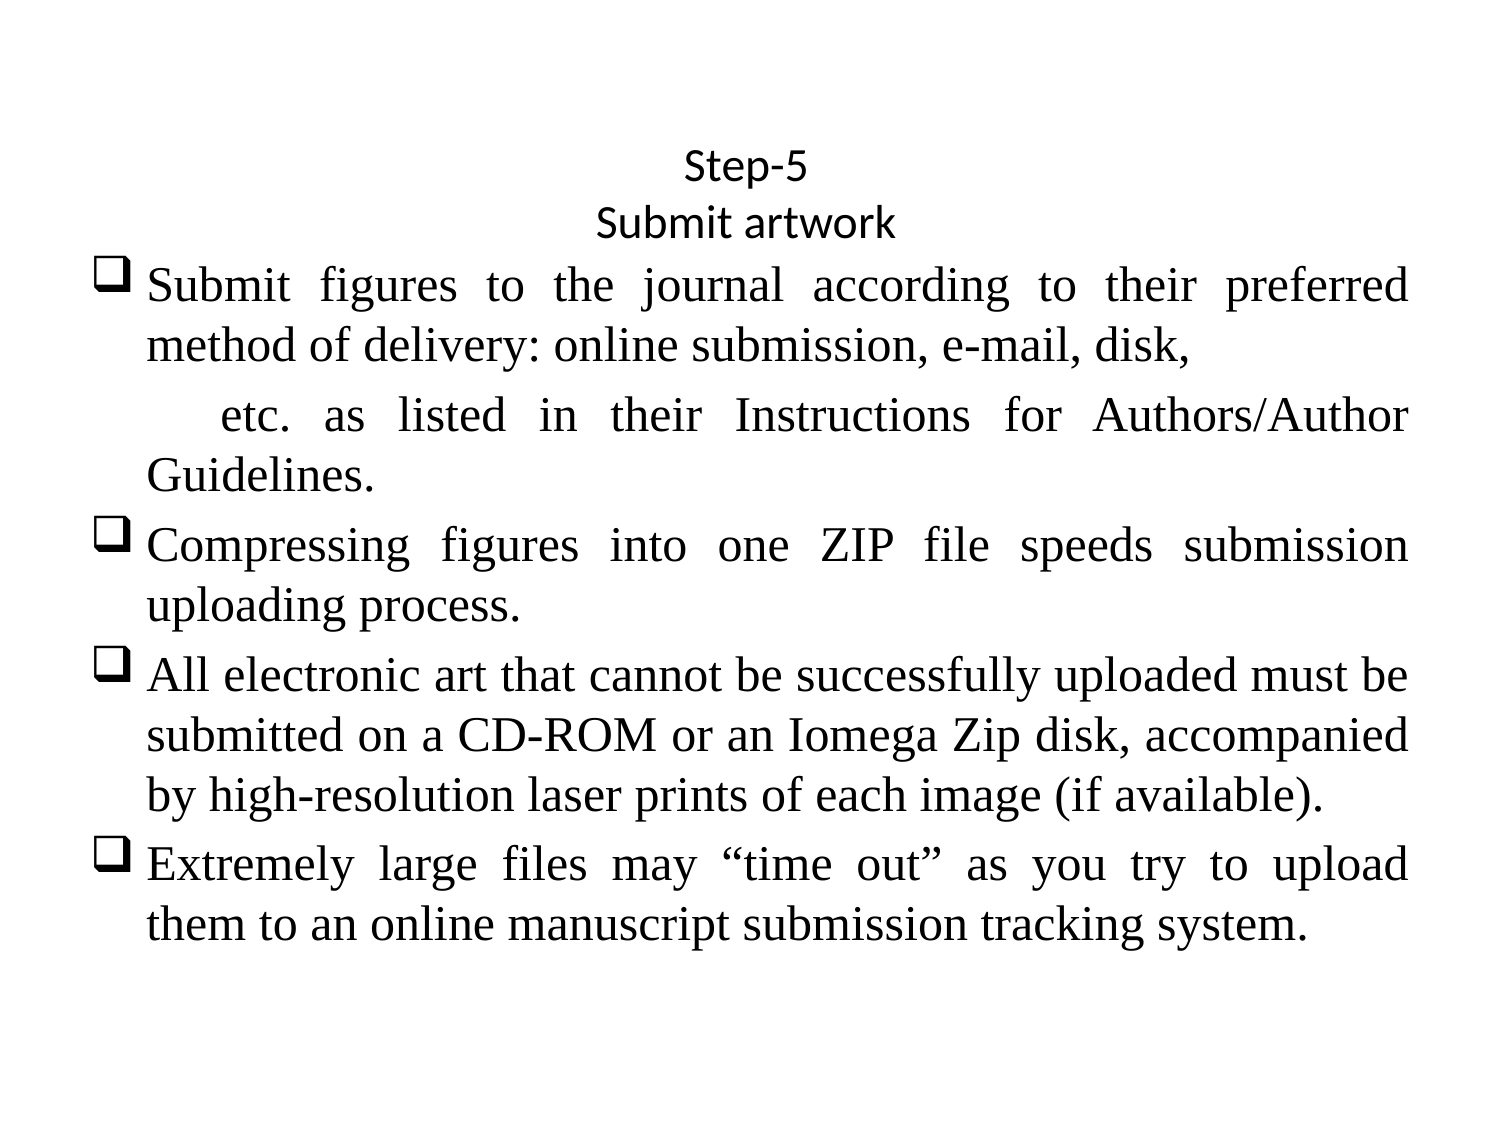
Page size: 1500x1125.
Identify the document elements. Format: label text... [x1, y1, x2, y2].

list Submit figures to the journal according to their preferred method of delivery: online submission, e-mail, disk, etc. as listed in their Instructions for Authors/Author Guidelines. Compressing figures into one ZIP file speeds submission uploading process. All electronic art that cannot be successfully uploaded must be submitted on a CD-ROM or an Iomega Zip disk, accompanied by high-resolution laser prints of each image (if available). Extremely large files may “time out” as you try to upload them to an online manuscript submission tracking system. [75, 243, 1425, 1059]
title Step-5 Submit artwork [76, 125, 1427, 313]
